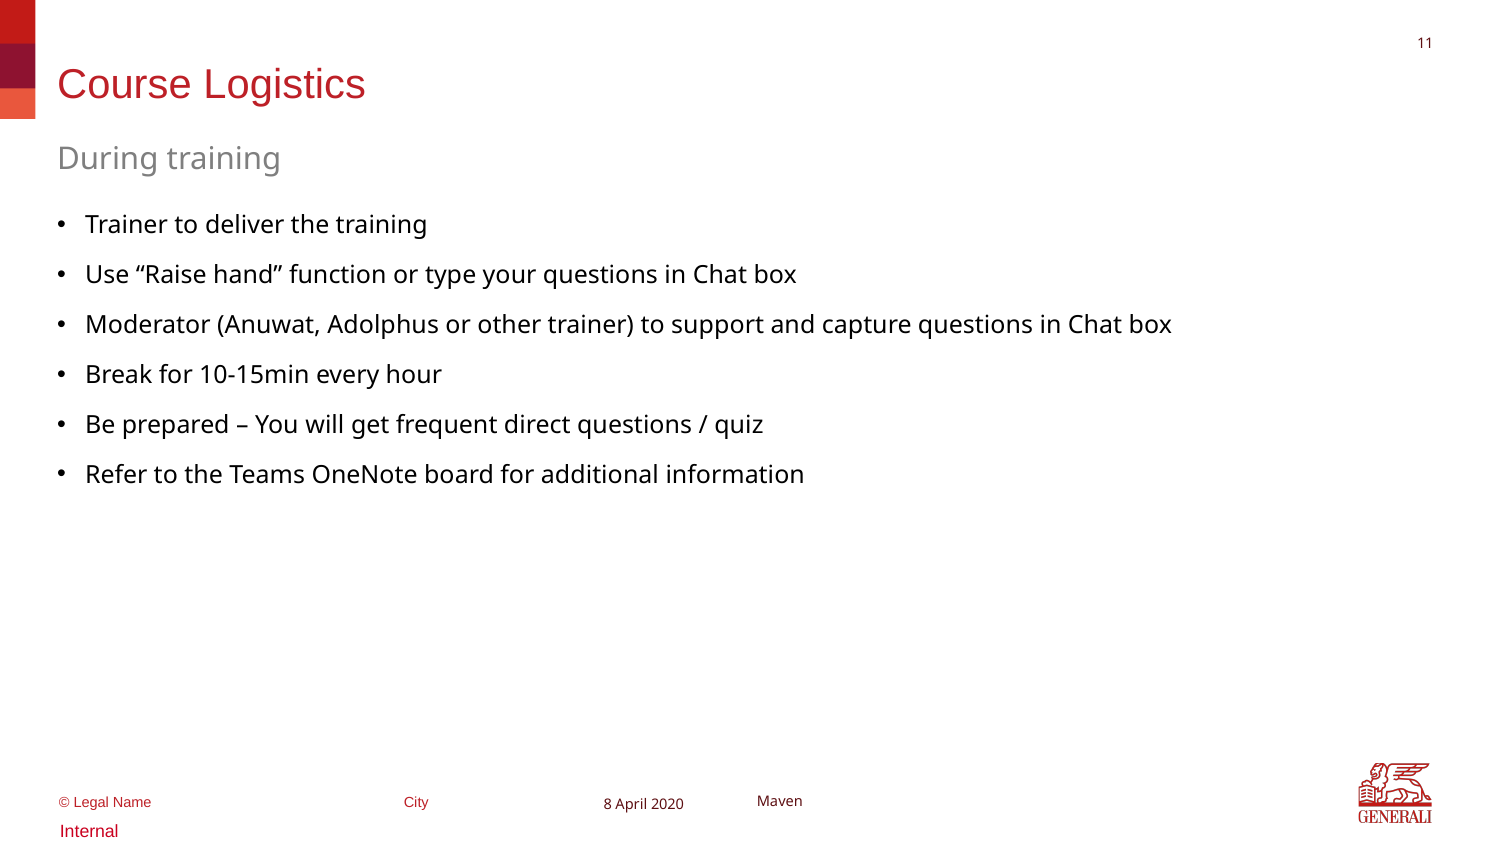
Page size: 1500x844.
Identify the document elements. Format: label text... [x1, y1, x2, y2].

title Course Logistics [56, 57, 1433, 134]
slide_number 10 [1400, 33, 1434, 56]
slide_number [603, 794, 735, 809]
subtitle During training [56, 138, 1433, 186]
footer Maven [756, 794, 1232, 809]
list Trainer to deliver the training Use “Raise hand” function or type your questions in Chat box Moderator (Anuwat, Adolphus or other trainer) to support and capture questions in Chat box Break for 10-15min every hour Be prepared – You will get frequent direct questions / quiz Refer to the Teams OneNote board for additional information [57, 213, 1434, 746]
